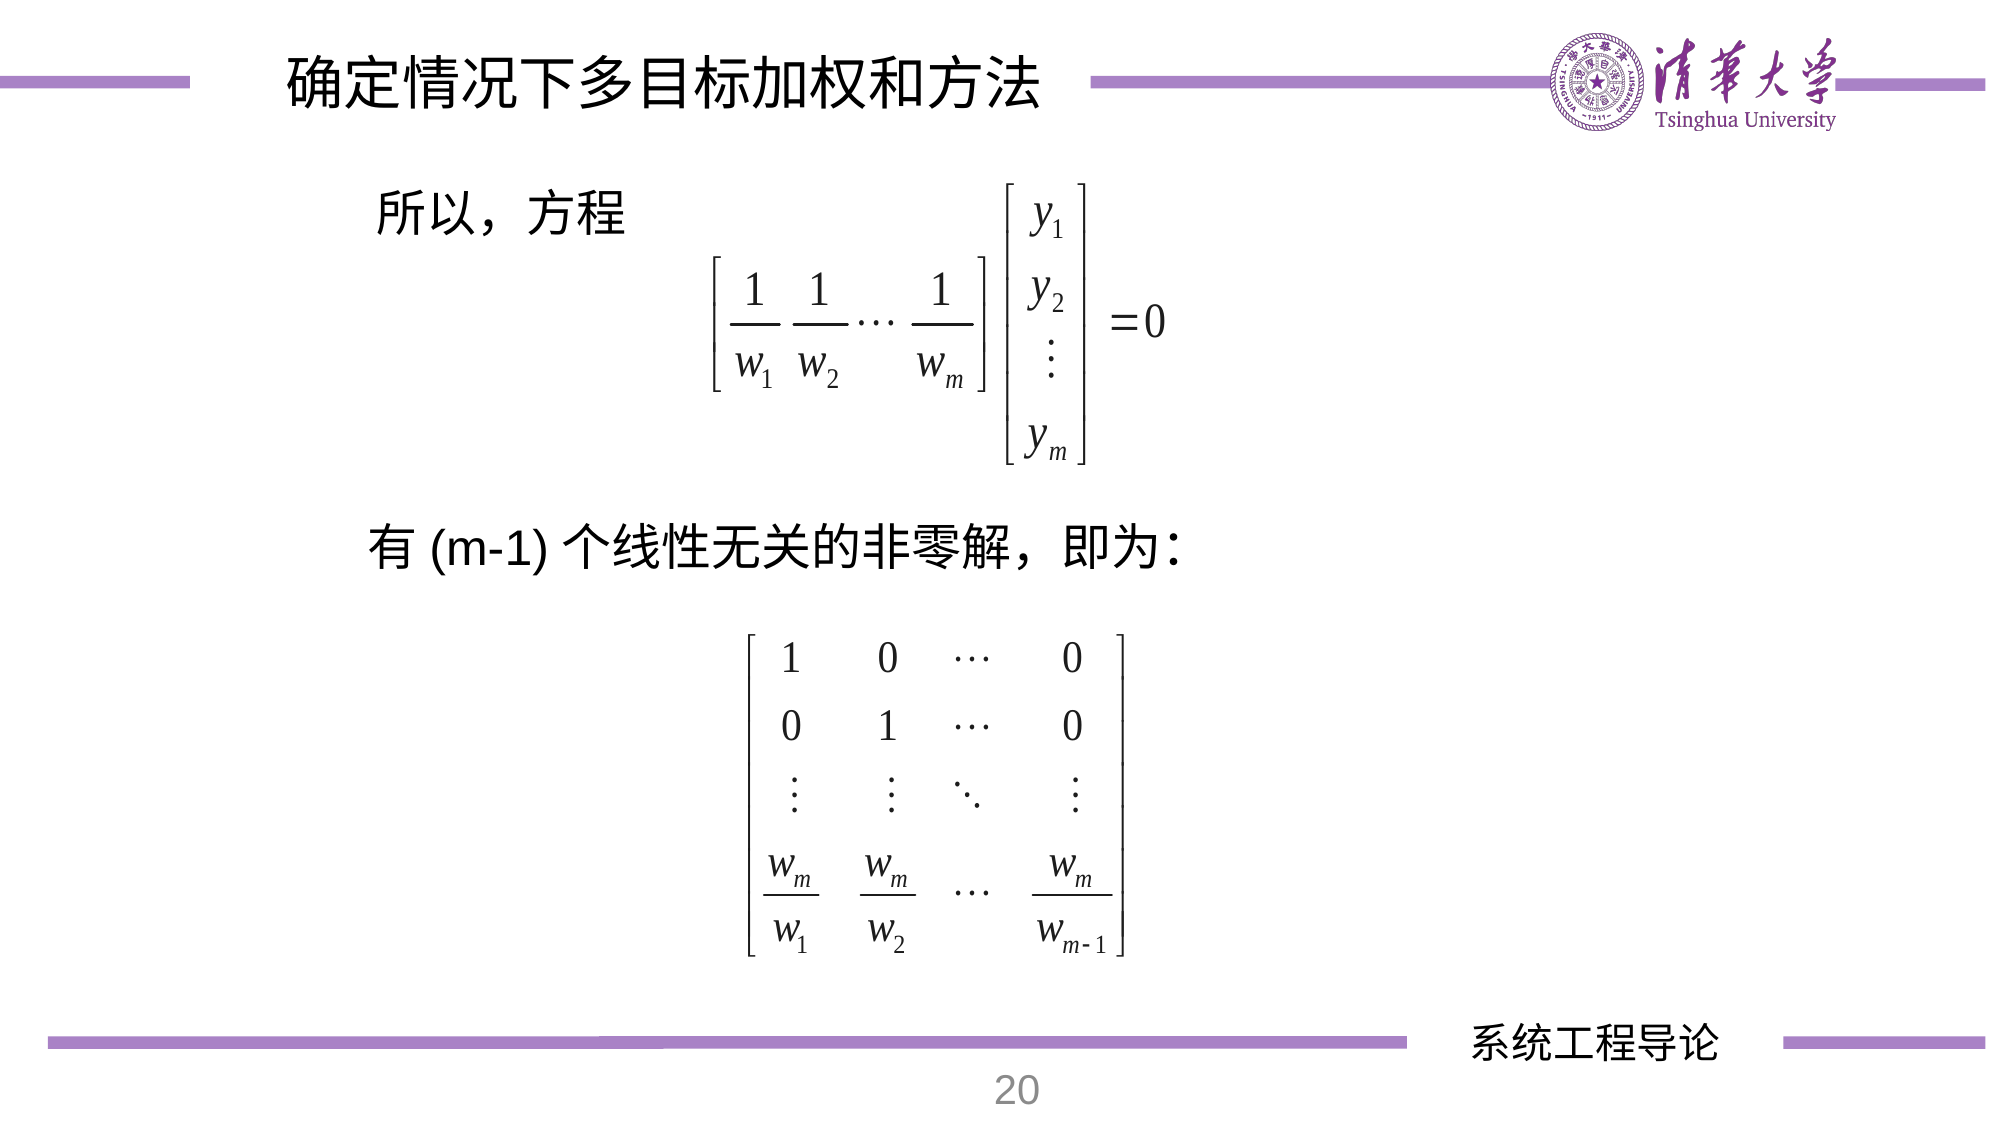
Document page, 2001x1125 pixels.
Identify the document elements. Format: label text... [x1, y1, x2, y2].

picture [1655, 38, 1836, 131]
picture [1550, 33, 1644, 131]
text_box 有(m-1)个线性无关的非零解，即为： [352, 508, 1226, 583]
picture [700, 174, 1174, 471]
text_box 所以，方程 [361, 174, 642, 249]
picture [724, 621, 1138, 965]
